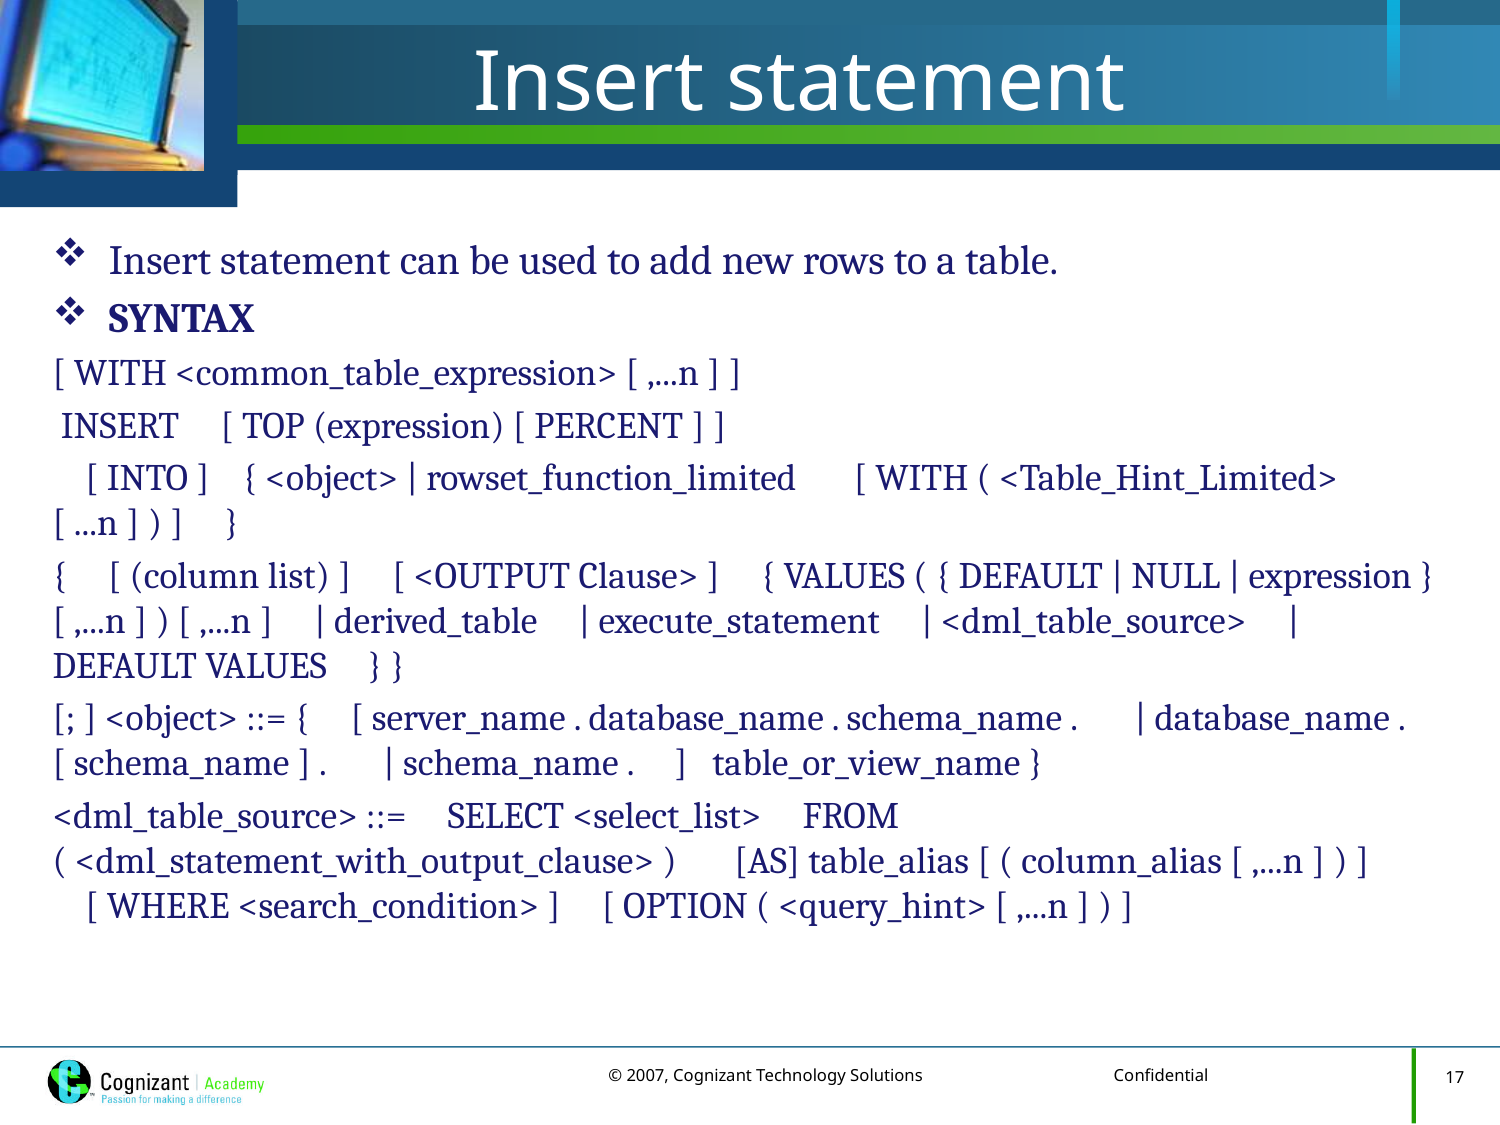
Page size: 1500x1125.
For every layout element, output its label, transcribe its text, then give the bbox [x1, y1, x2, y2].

title Insert statement [237, 33, 1363, 122]
list Insert statement can be used to add new rows to a table. SYNTAX [ WITH <common_table_expression> [ ,...n ] ] INSERT [ TOP (expression) [ PERCENT ] ] [ INTO ] { <object> | rowset_function_limited [ WITH ( <Table_Hint_Limited> [ ...n ] ) ] } { [ (column list) ] [ <OUTPUT Clause> ] { VALUES ( { DEFAULT | NULL | expression } [ ,...n ] ) [ ,...n ] | derived_table | execute_statement | <dml_table_source> | DEFAULT VALUES } } [; ] <object> ::= { [ server_name . database_name . schema_name . | database_name .[ schema_name ] . | schema_name . ] table_or_view_name } <dml_table_source> ::= SELECT <select_list> FROM ( <dml_statement_with_output_clause> ) [AS] table_alias [ ( column_alias [ ,...n ] ) ] [ WHERE <search_condition> ] [ OPTION ( <query_hint> [ ,...n ] ) ] [37, 224, 1463, 1037]
picture [35, 1050, 275, 1119]
slide_number 17 [1418, 1058, 1492, 1112]
picture [0, 0, 204, 171]
